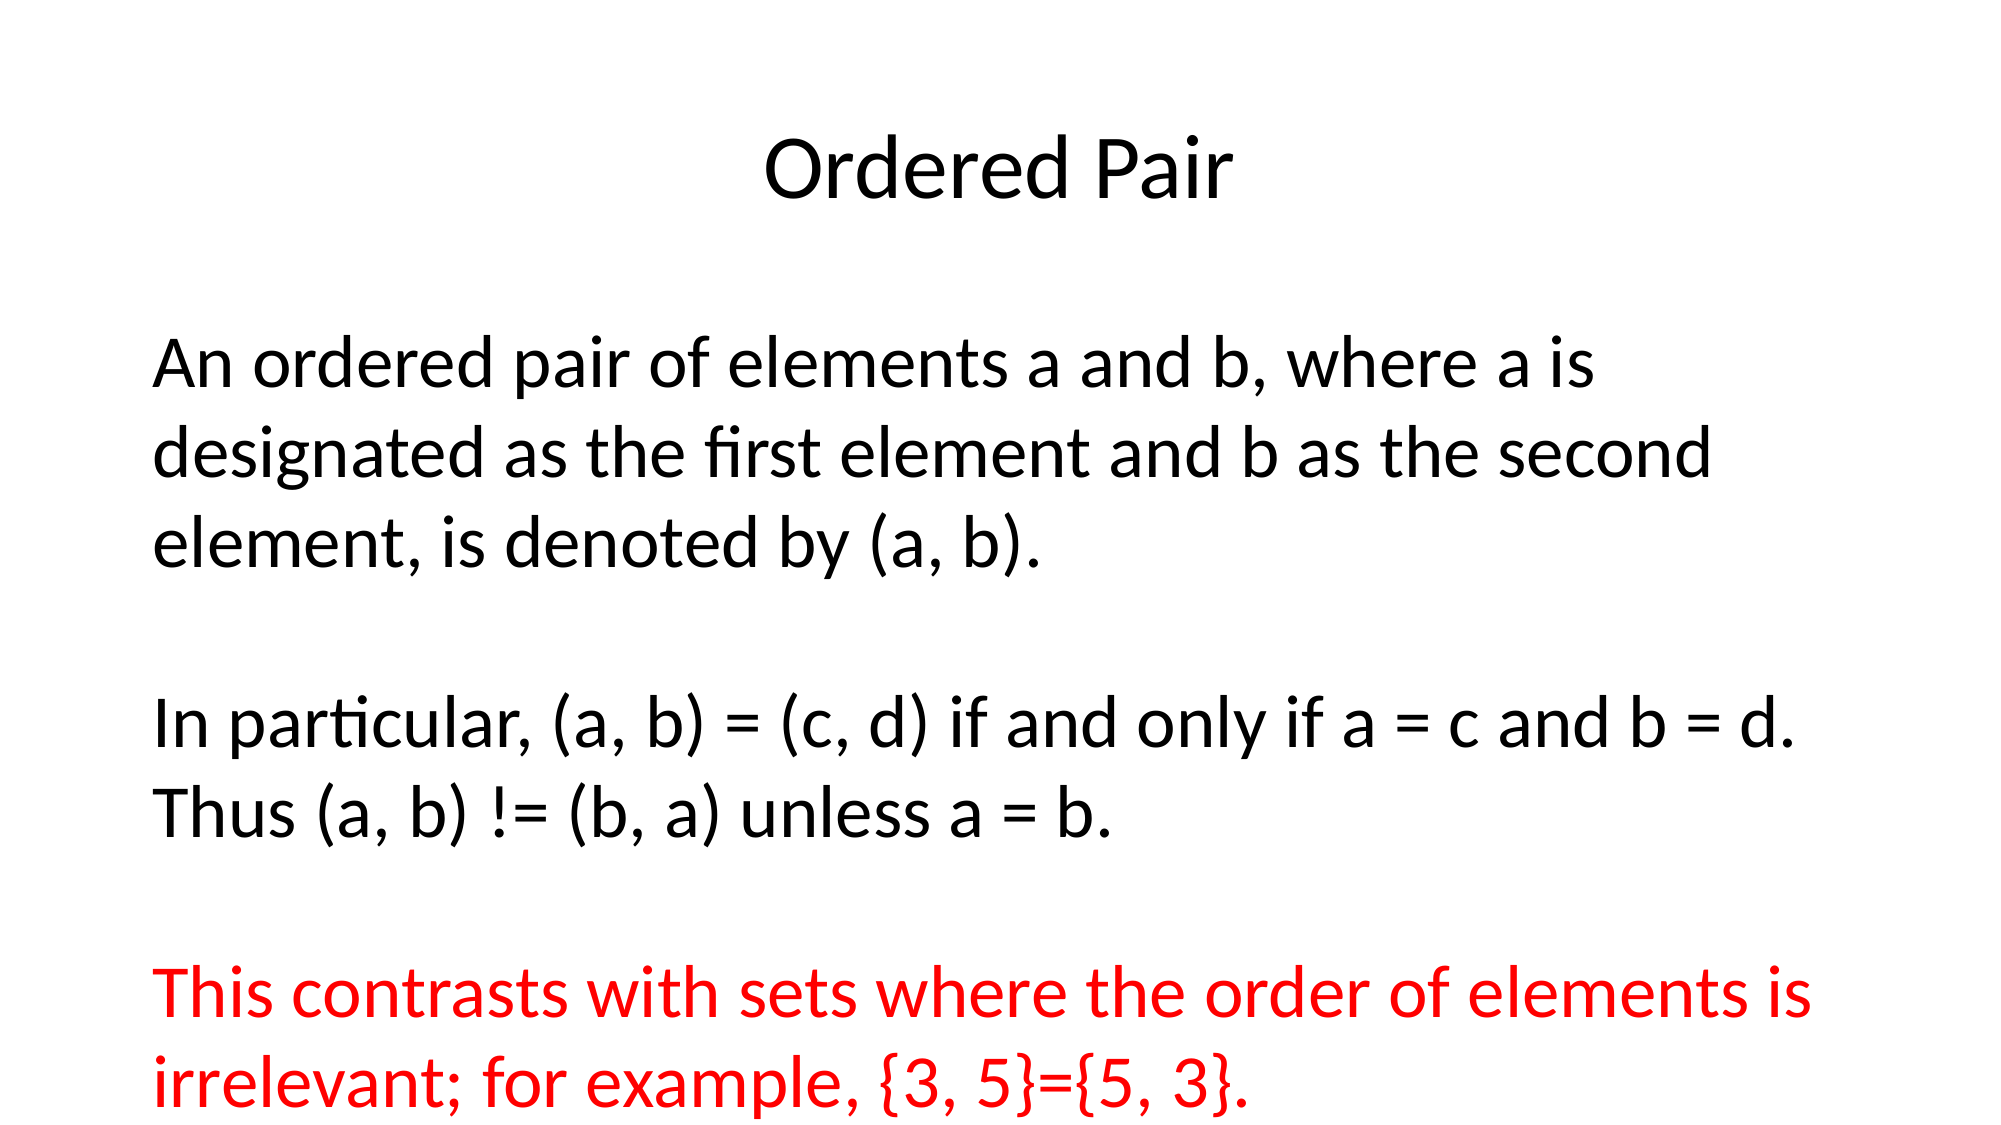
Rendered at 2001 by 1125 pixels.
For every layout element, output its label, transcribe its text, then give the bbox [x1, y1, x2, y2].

title Ordered Pair [137, 59, 1863, 278]
text_box An ordered pair of elements a and b, where a is designated as the first element and b as the second element, is denoted by (a, b). In particular, (a, b) = (c, d) if and only if a = c and b = d. Thus (a, b) != (b, a) unless a = b. This contrasts with sets where the order of elements is irrelevant; for example, {3, 5}={5, 3}. [137, 304, 1899, 1125]
